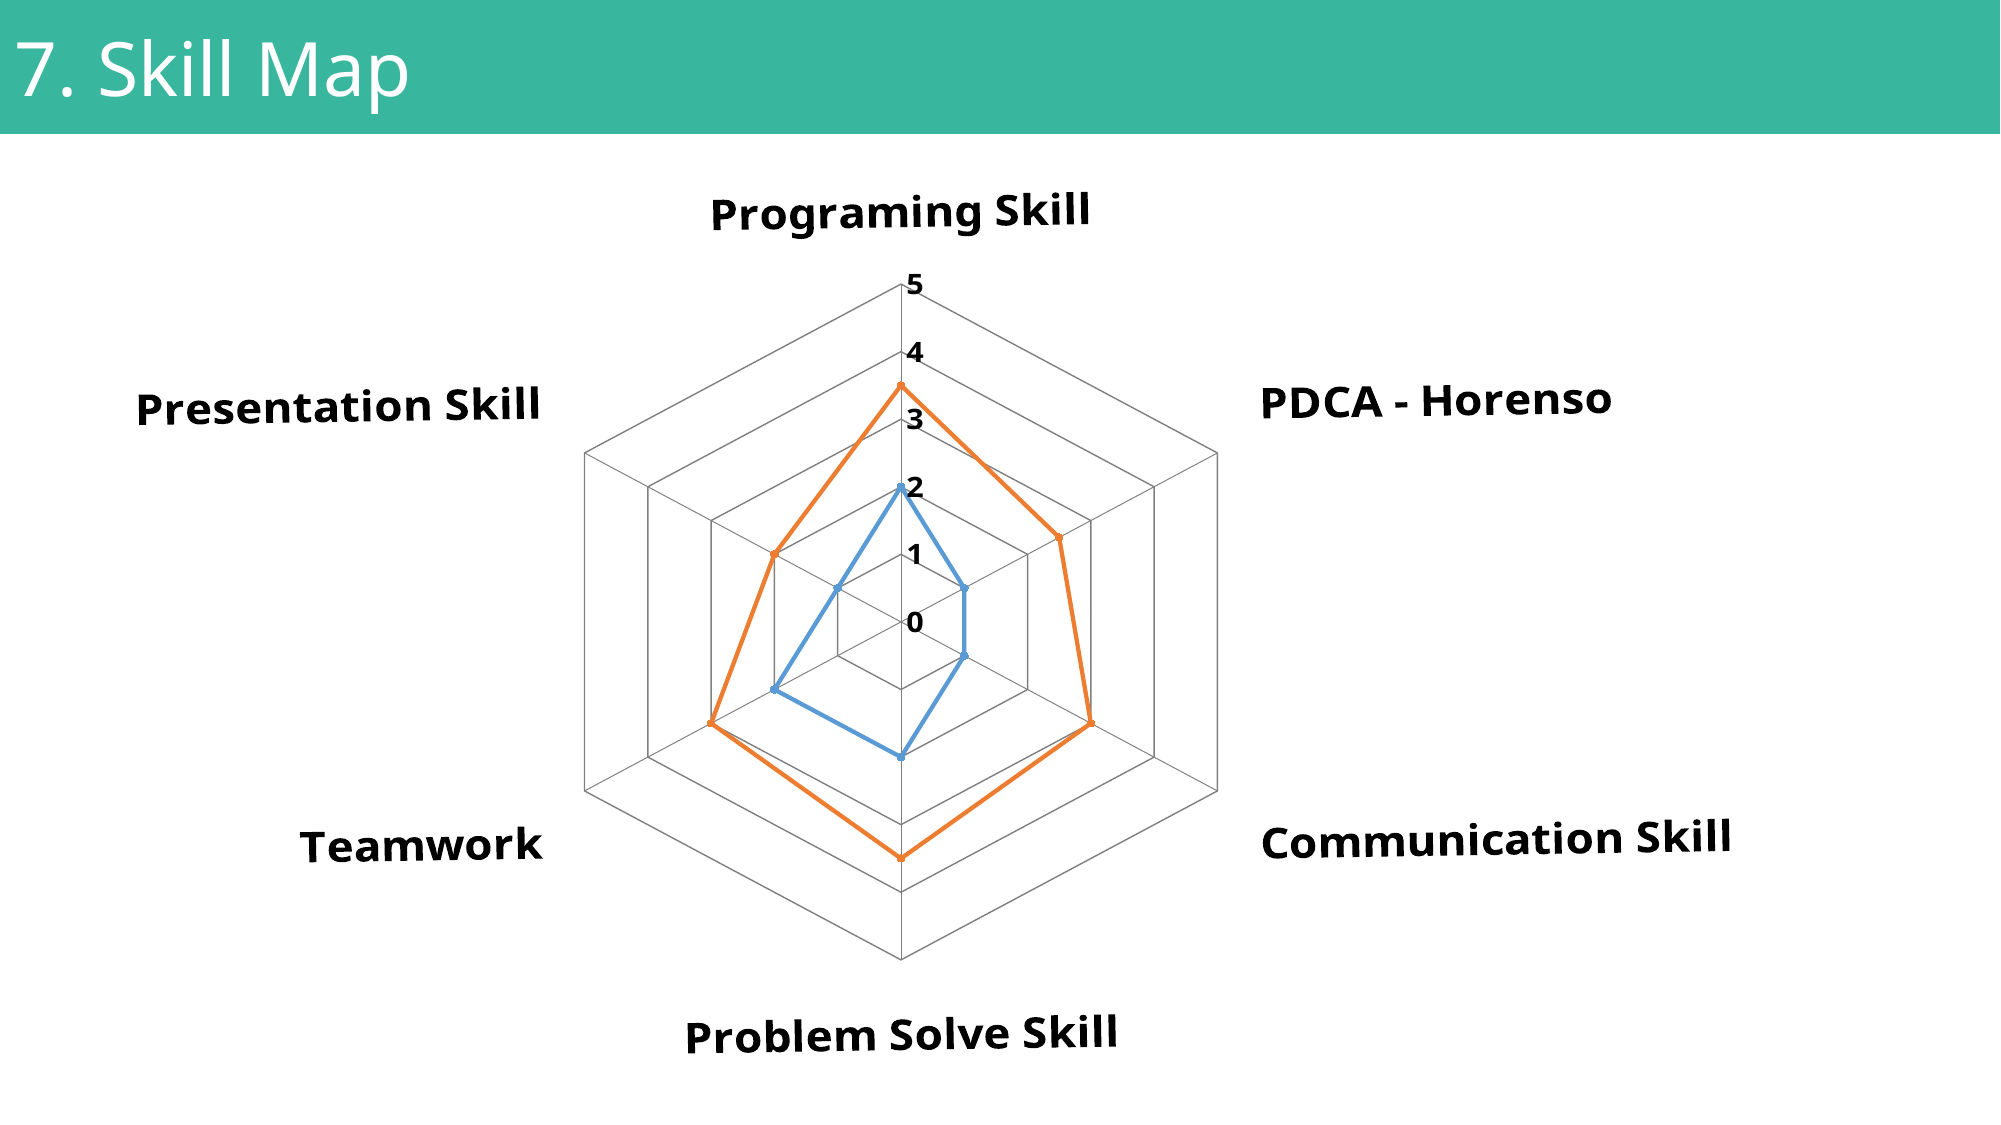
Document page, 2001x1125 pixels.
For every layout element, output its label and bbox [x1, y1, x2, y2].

chart [134, 178, 1776, 1066]
picture [0, 0, 2000, 134]
